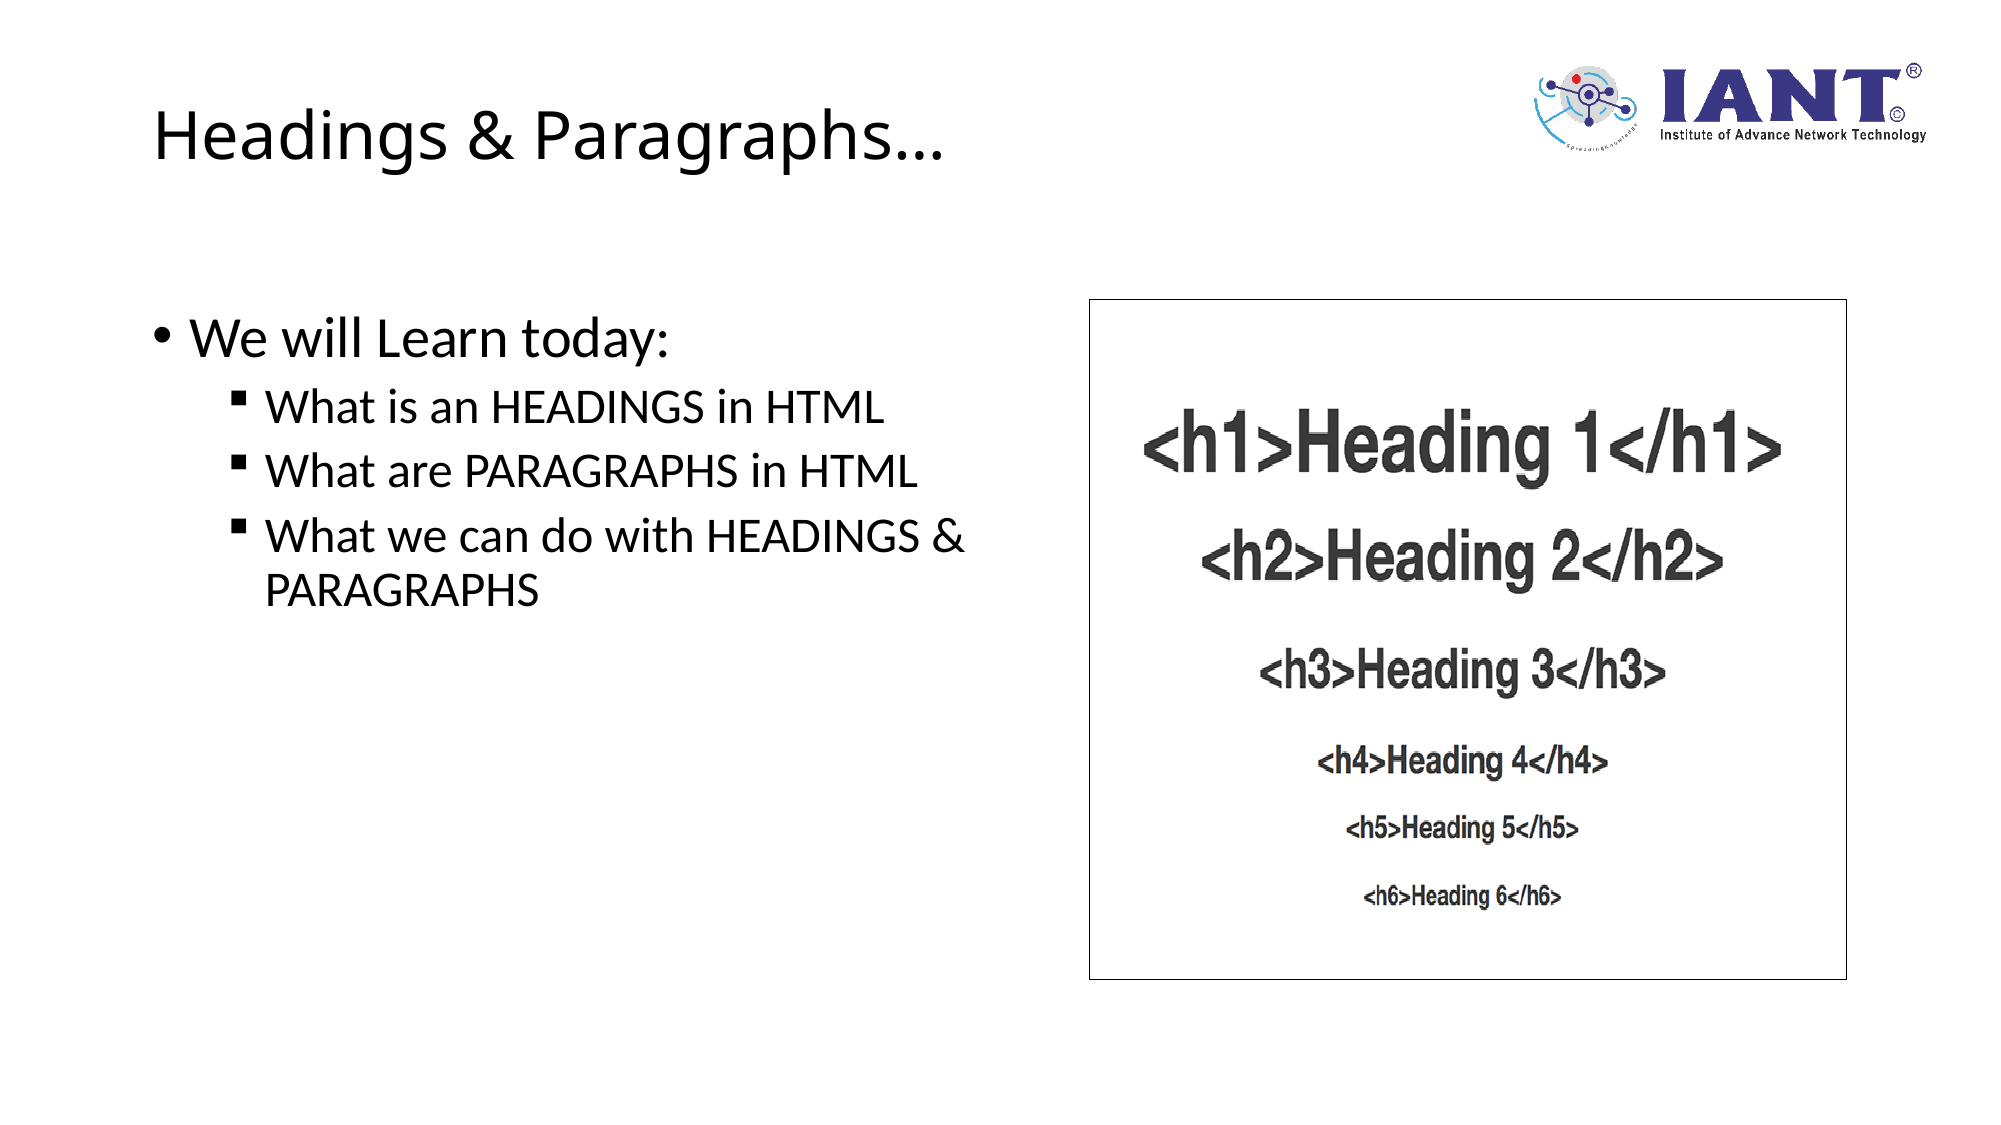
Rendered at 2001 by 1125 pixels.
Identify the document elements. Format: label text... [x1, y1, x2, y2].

list We will Learn today: What is an HEADINGS in HTML What are PARAGRAPHS in HTML What we can do with HEADINGS & PARAGRAPHS [137, 299, 1042, 1014]
picture [1512, 41, 1955, 162]
title Headings & Paragraphs… [137, 42, 1863, 234]
picture [1089, 299, 1846, 979]
